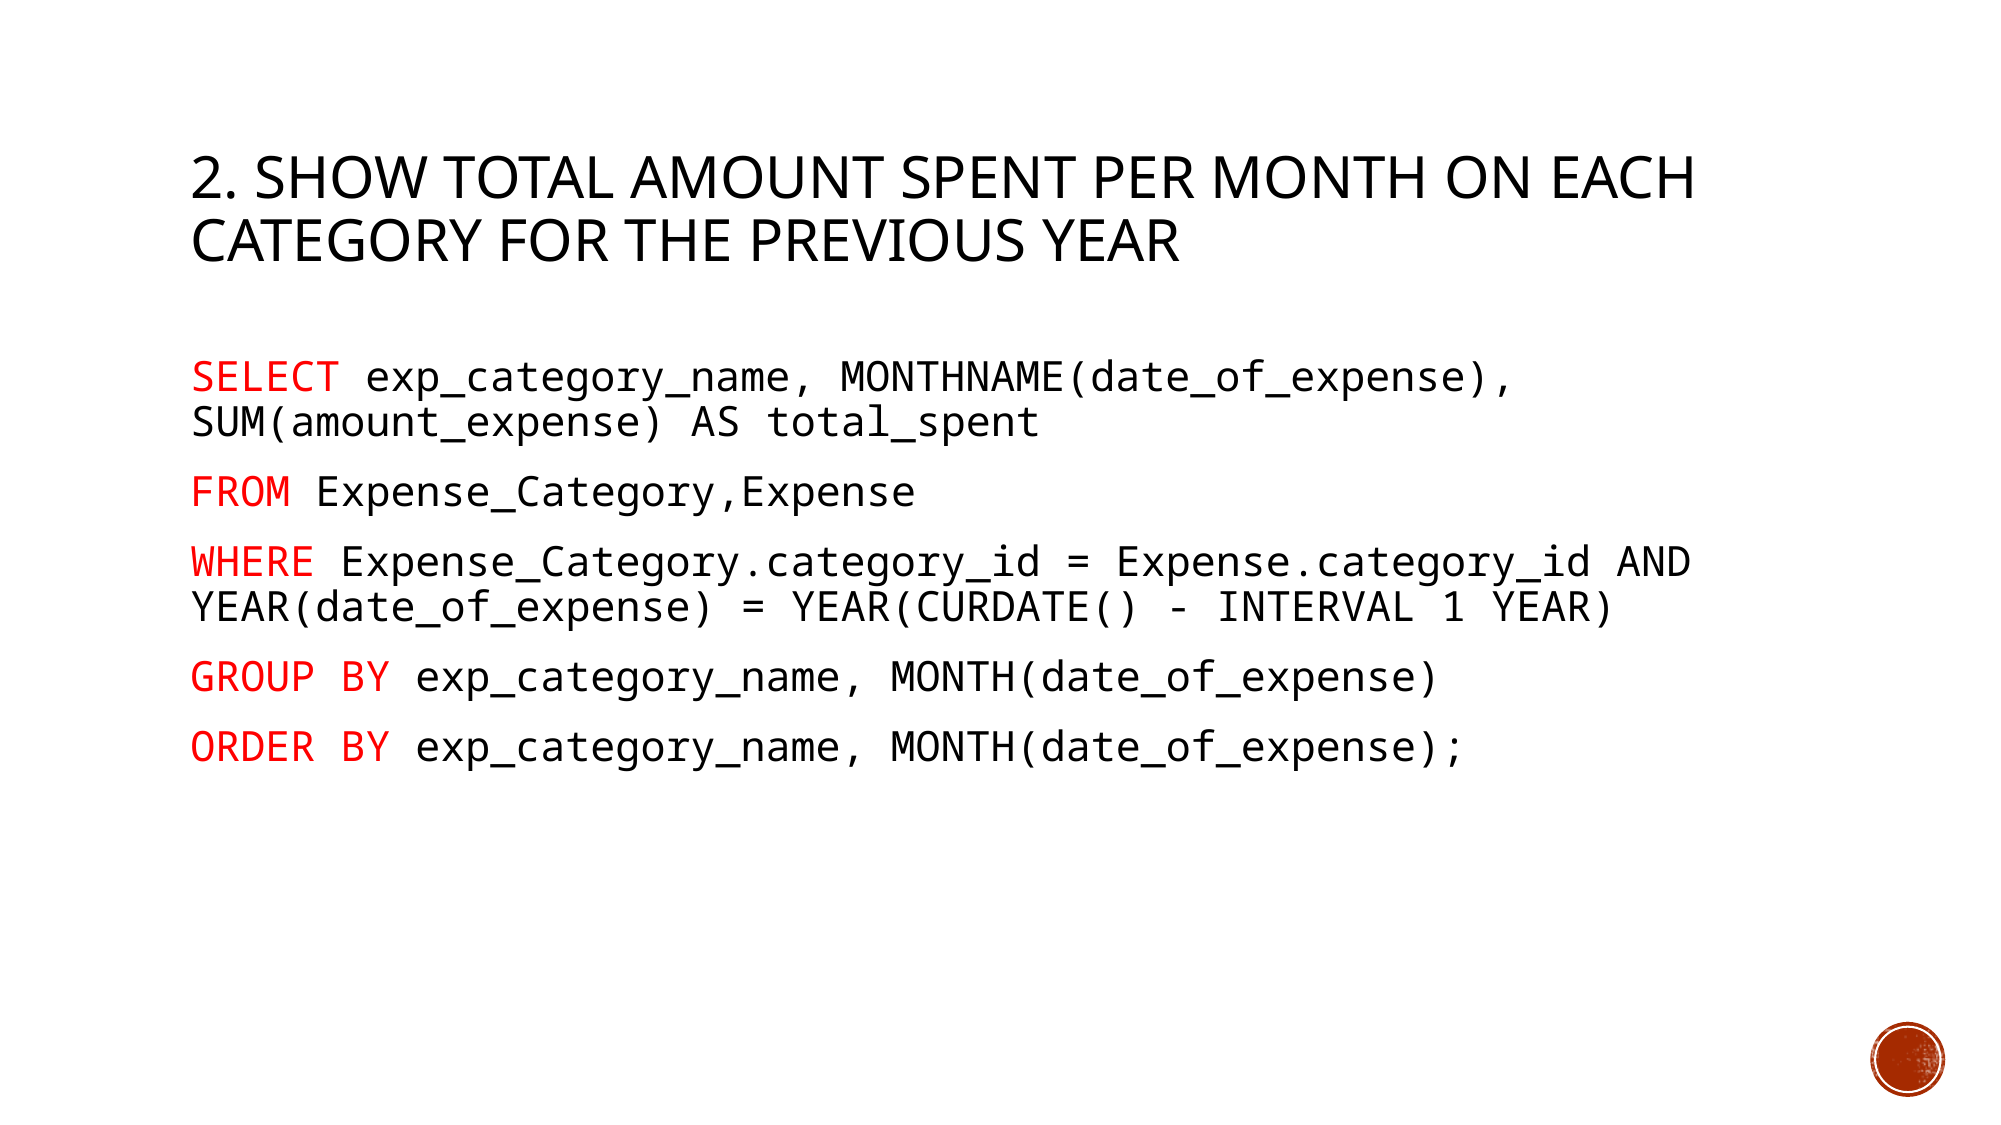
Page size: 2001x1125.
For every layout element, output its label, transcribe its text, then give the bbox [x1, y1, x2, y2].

title 2. Show total amount spent per month on each category for the previous year [175, 79, 1826, 344]
list SELECT exp_category_name, MONTHNAME(date_of_expense), SUM(amount_expense) AS total_spent FROM Expense_Category,Expense WHERE Expense_Category.category_id = Expense.category_id AND YEAR(date_of_expense) = YEAR(CURDATE() - INTERVAL 1 YEAR) GROUP BY exp_category_name, MONTH(date_of_expense) ORDER BY exp_category_name, MONTH(date_of_expense); [175, 348, 1826, 1013]
